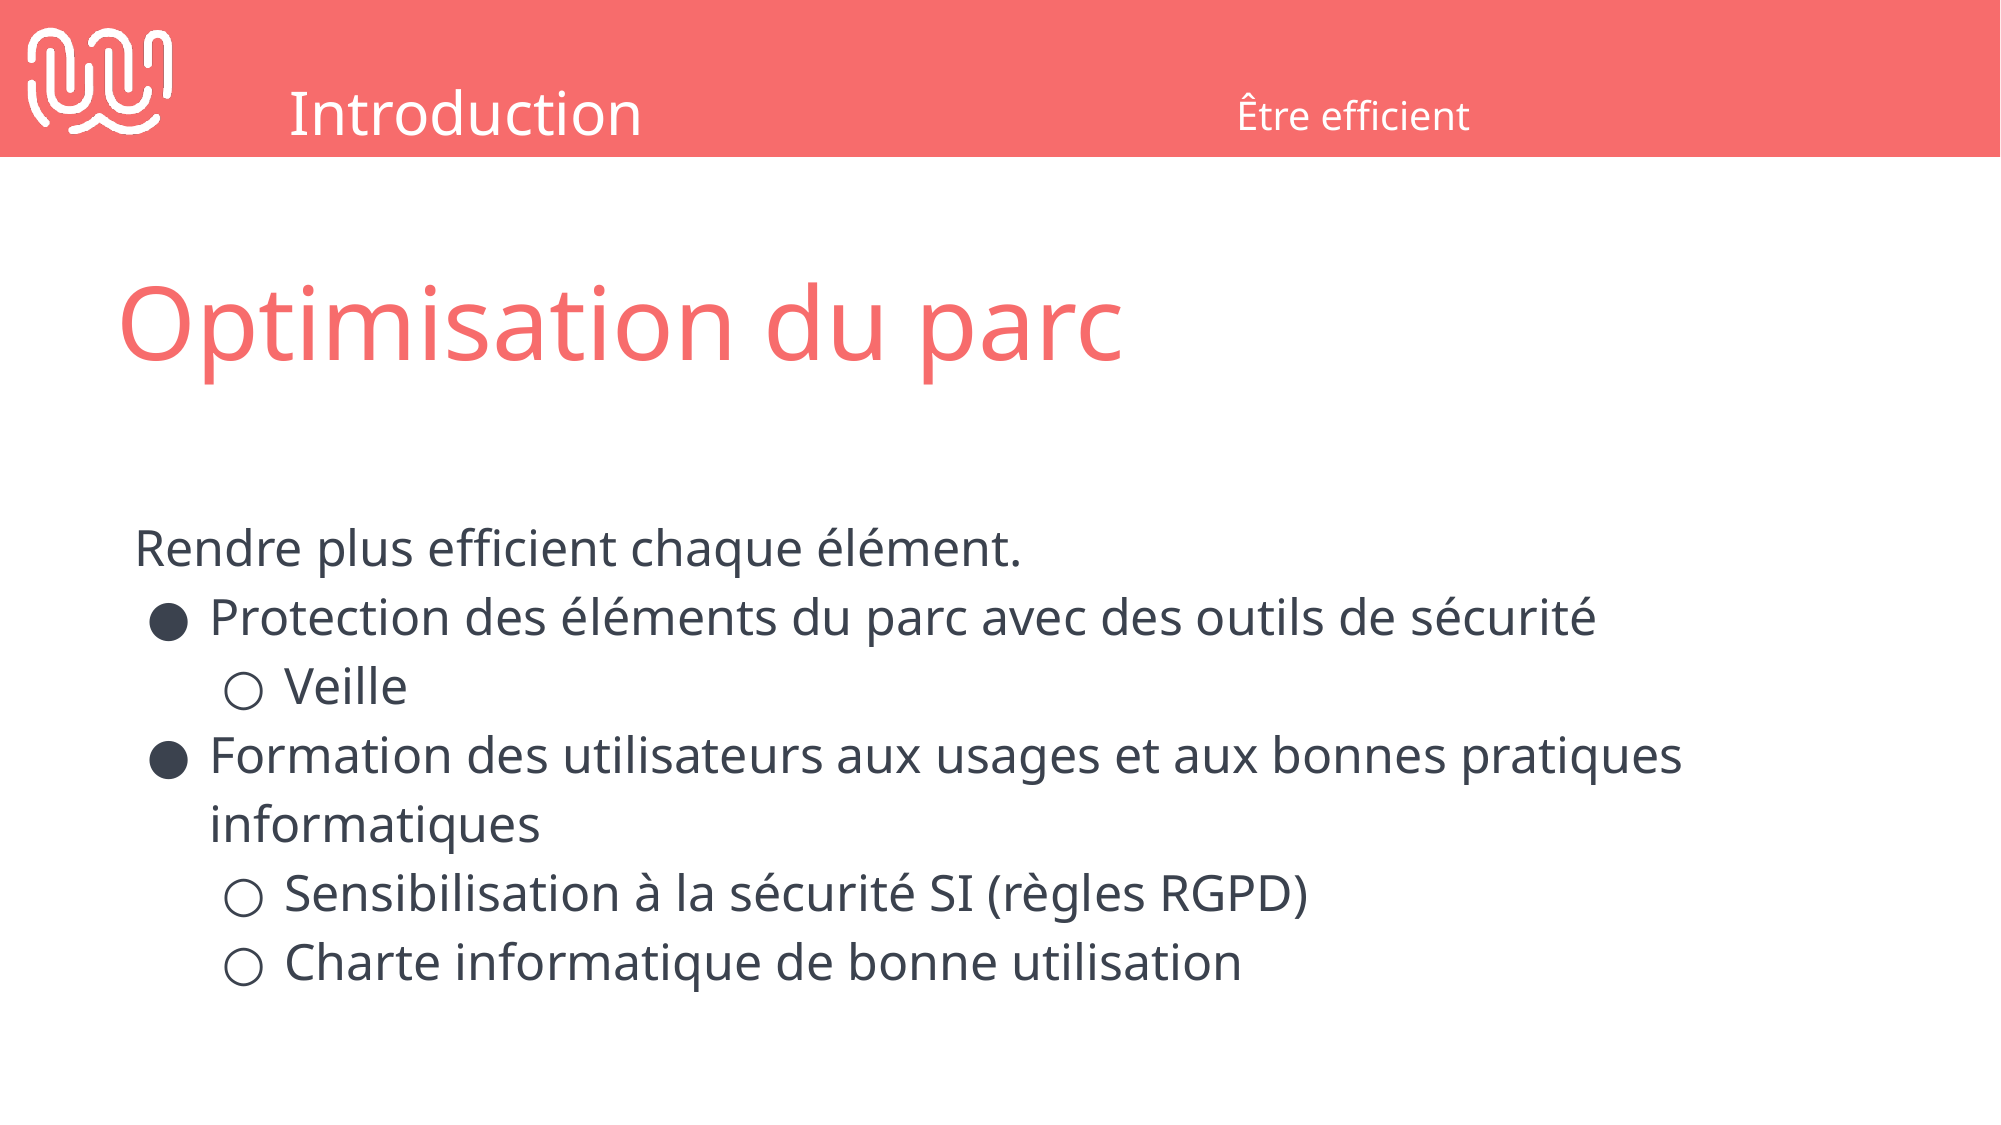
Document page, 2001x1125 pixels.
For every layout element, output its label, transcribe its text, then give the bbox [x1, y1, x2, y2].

text_box Optimisation du parc [116, 258, 1970, 375]
text_box Introduction [289, 32, 1227, 191]
text_box Être efficient [1236, 75, 2000, 154]
picture [27, 27, 178, 135]
text_box Rendre plus efficient chaque élément. Protection des éléments du parc avec des outils de sécurité Veille Formation des utilisateurs aux usages et aux bonnes pratiques informatiques Sensibilisation à la sécurité SI (règles RGPD) Charte informatique de bonne utilisation [134, 404, 1952, 1095]
